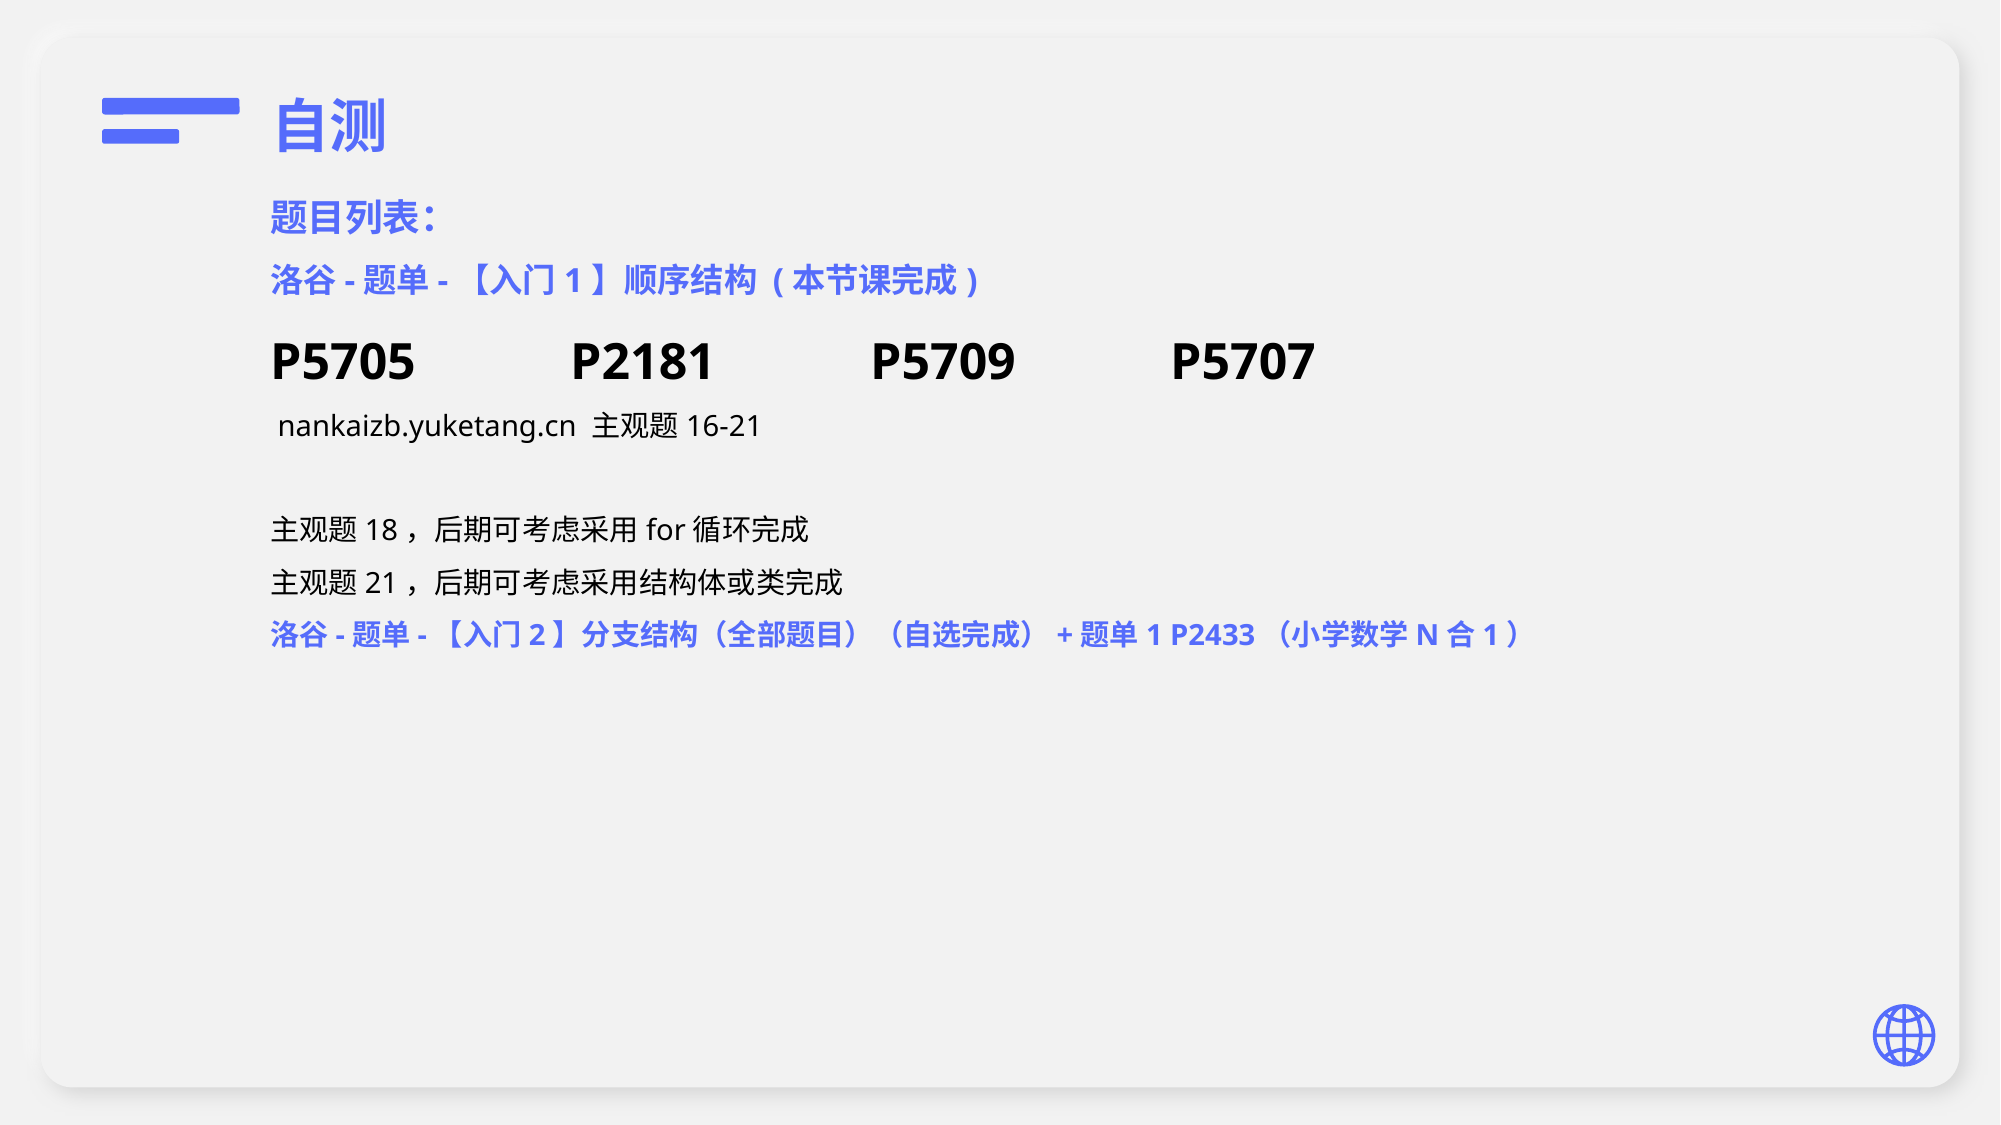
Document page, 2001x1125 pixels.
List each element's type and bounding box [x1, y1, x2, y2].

text_box [40, 37, 1960, 1088]
